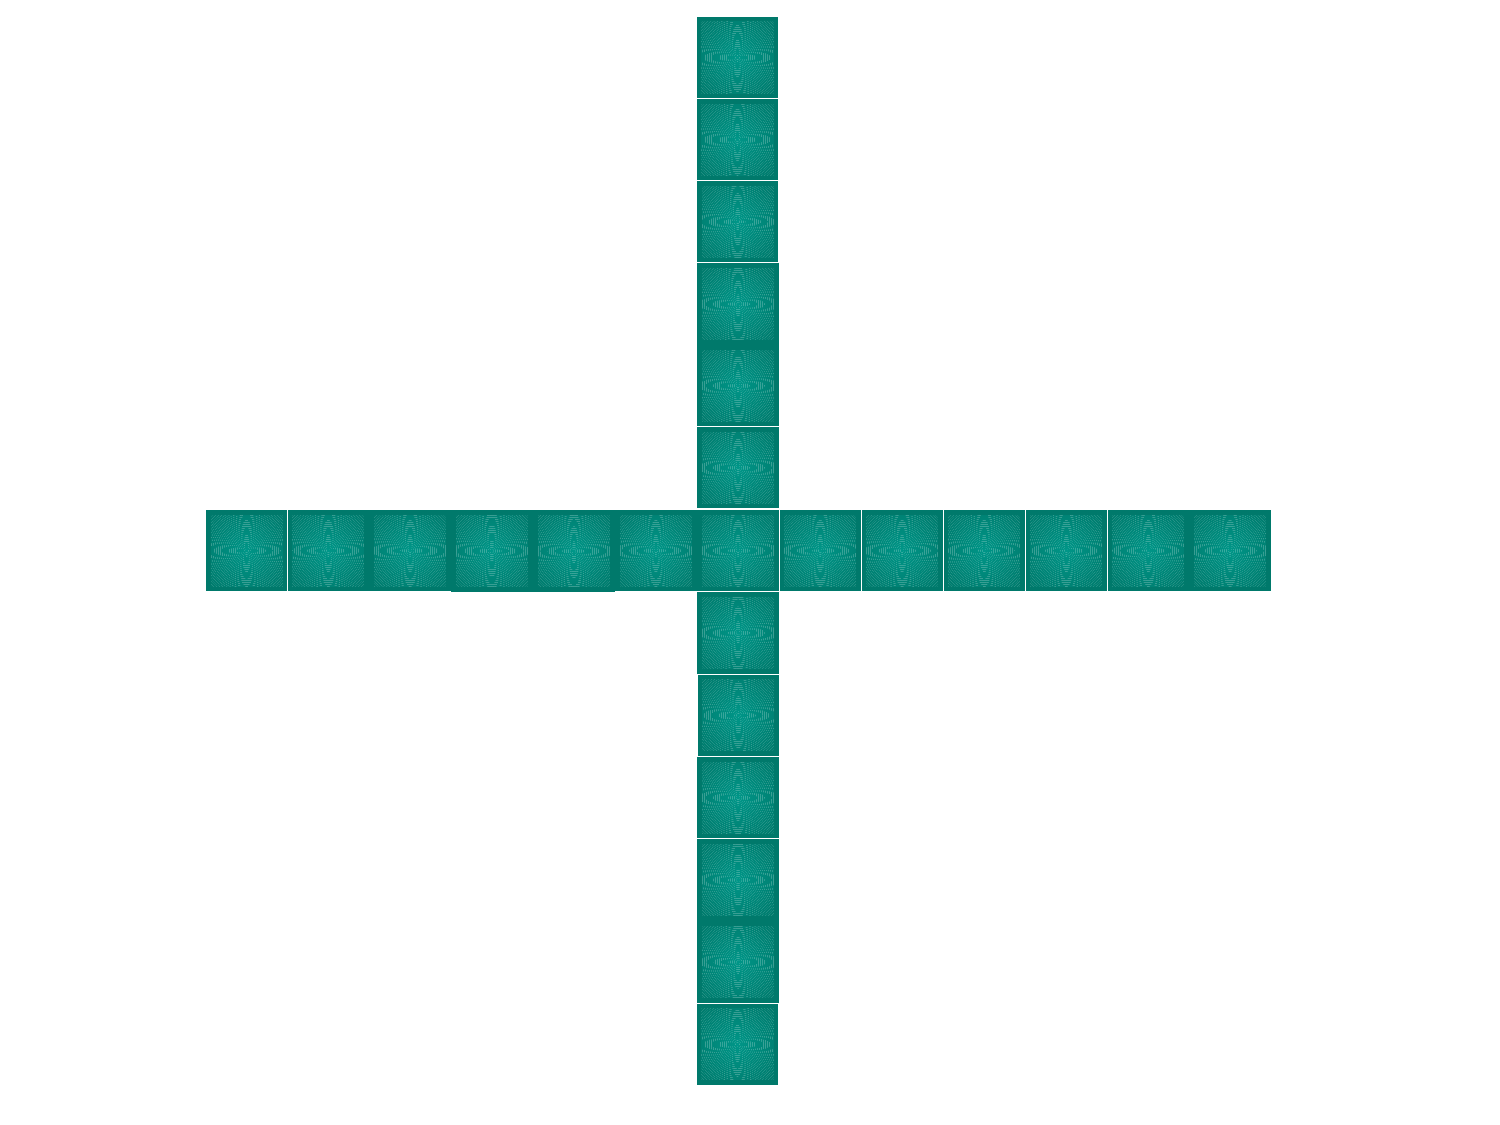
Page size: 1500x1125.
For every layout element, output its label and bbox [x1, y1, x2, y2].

text_box [289, 511, 368, 590]
text_box [699, 511, 777, 590]
text_box [699, 428, 777, 507]
text_box [617, 511, 695, 590]
text_box [698, 182, 777, 261]
text_box [453, 512, 531, 590]
text_box [699, 758, 777, 837]
text_box [945, 511, 1024, 590]
text_box [1109, 511, 1188, 590]
text_box [863, 511, 942, 590]
text_box [699, 923, 778, 1001]
text_box [698, 100, 777, 179]
text_box [1191, 511, 1269, 590]
text_box [698, 18, 777, 97]
text_box [207, 511, 286, 590]
text_box [781, 511, 860, 590]
text_box [371, 511, 450, 590]
text_box [699, 593, 777, 672]
text_box [535, 512, 613, 590]
text_box [699, 676, 778, 755]
text_box [699, 841, 777, 919]
text_box [699, 265, 777, 343]
text_box [698, 1005, 777, 1084]
text_box [699, 346, 777, 425]
text_box [1027, 511, 1106, 590]
